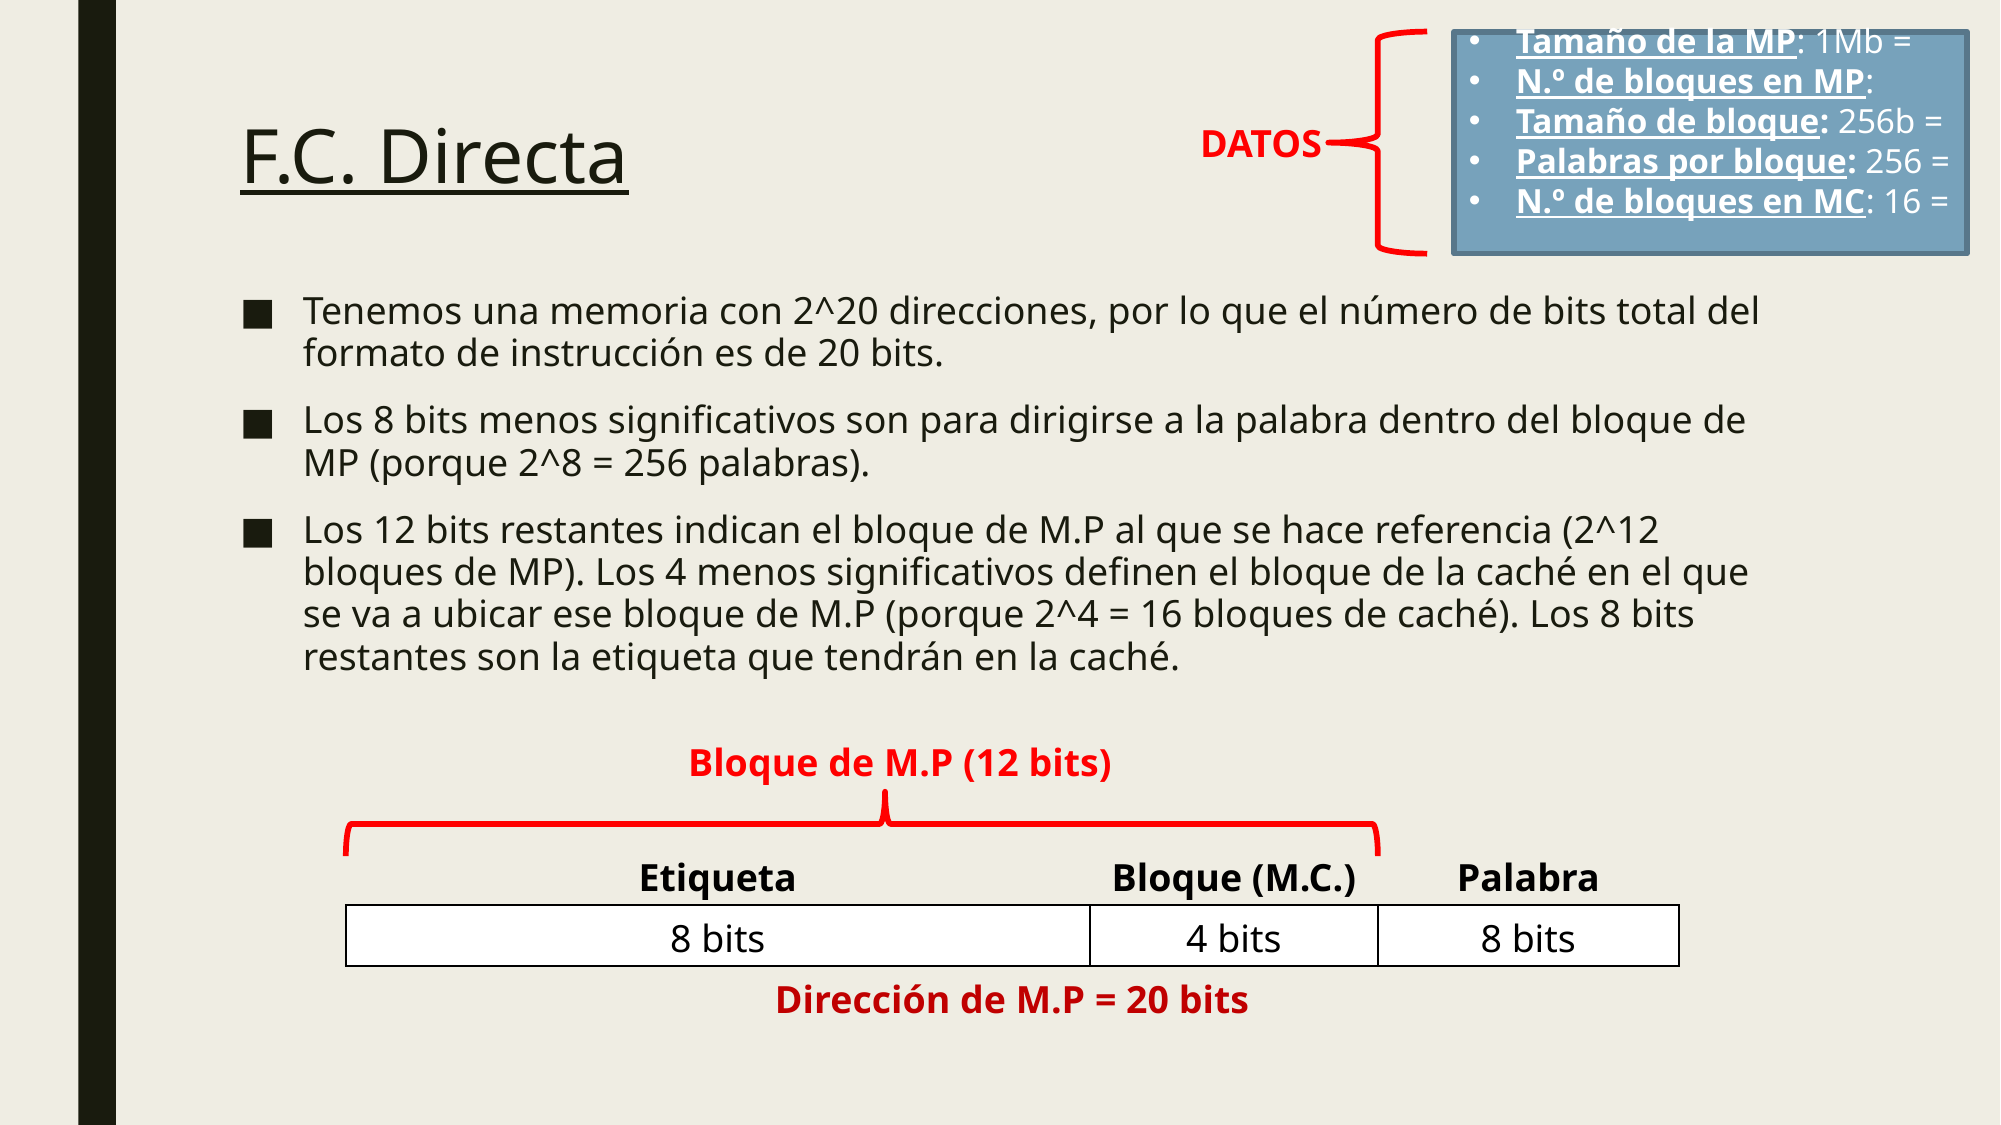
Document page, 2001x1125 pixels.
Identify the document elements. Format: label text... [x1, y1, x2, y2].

text_box DATOS [1185, 112, 1337, 172]
title F.C. Directa [225, 112, 1374, 235]
text_box [342, 791, 1381, 857]
list Tenemos una memoria con 2^20 direcciones, por lo que el número de bits total del formato de instrucción es de 20 bits. Los 8 bits menos significativos son para dirigirse a la palabra dentro del bloque de MP (porque 2^8 = 256 palabras). Los 12 bits restantes indican el bloque de M.P al que se hace referencia (2^12 bloques de MP). Los 4 menos significativos definen el bloque de la caché en el que se va a ubicar ese bloque de M.P (porque 2^4 = 16 bloques de caché). Los 8 bits restantes son la etiqueta que tendrán en la caché. [225, 282, 1800, 696]
table_cell 8 bits [347, 906, 1089, 965]
table_header Palabra [1378, 844, 1679, 904]
table_header Etiqueta [346, 857, 1090, 904]
text_box [1337, 28, 1428, 257]
table_cell 8 bits [1379, 906, 1678, 965]
table_header Bloque (M.C.) [1090, 857, 1378, 904]
title F.C. Directa [1428, 112, 1800, 235]
text_box Bloque de M.P (12 bits) [673, 731, 1127, 791]
table_cell Dirección de M.P = 20 bits [346, 967, 1679, 1027]
table_cell 4 bits [1091, 906, 1377, 965]
